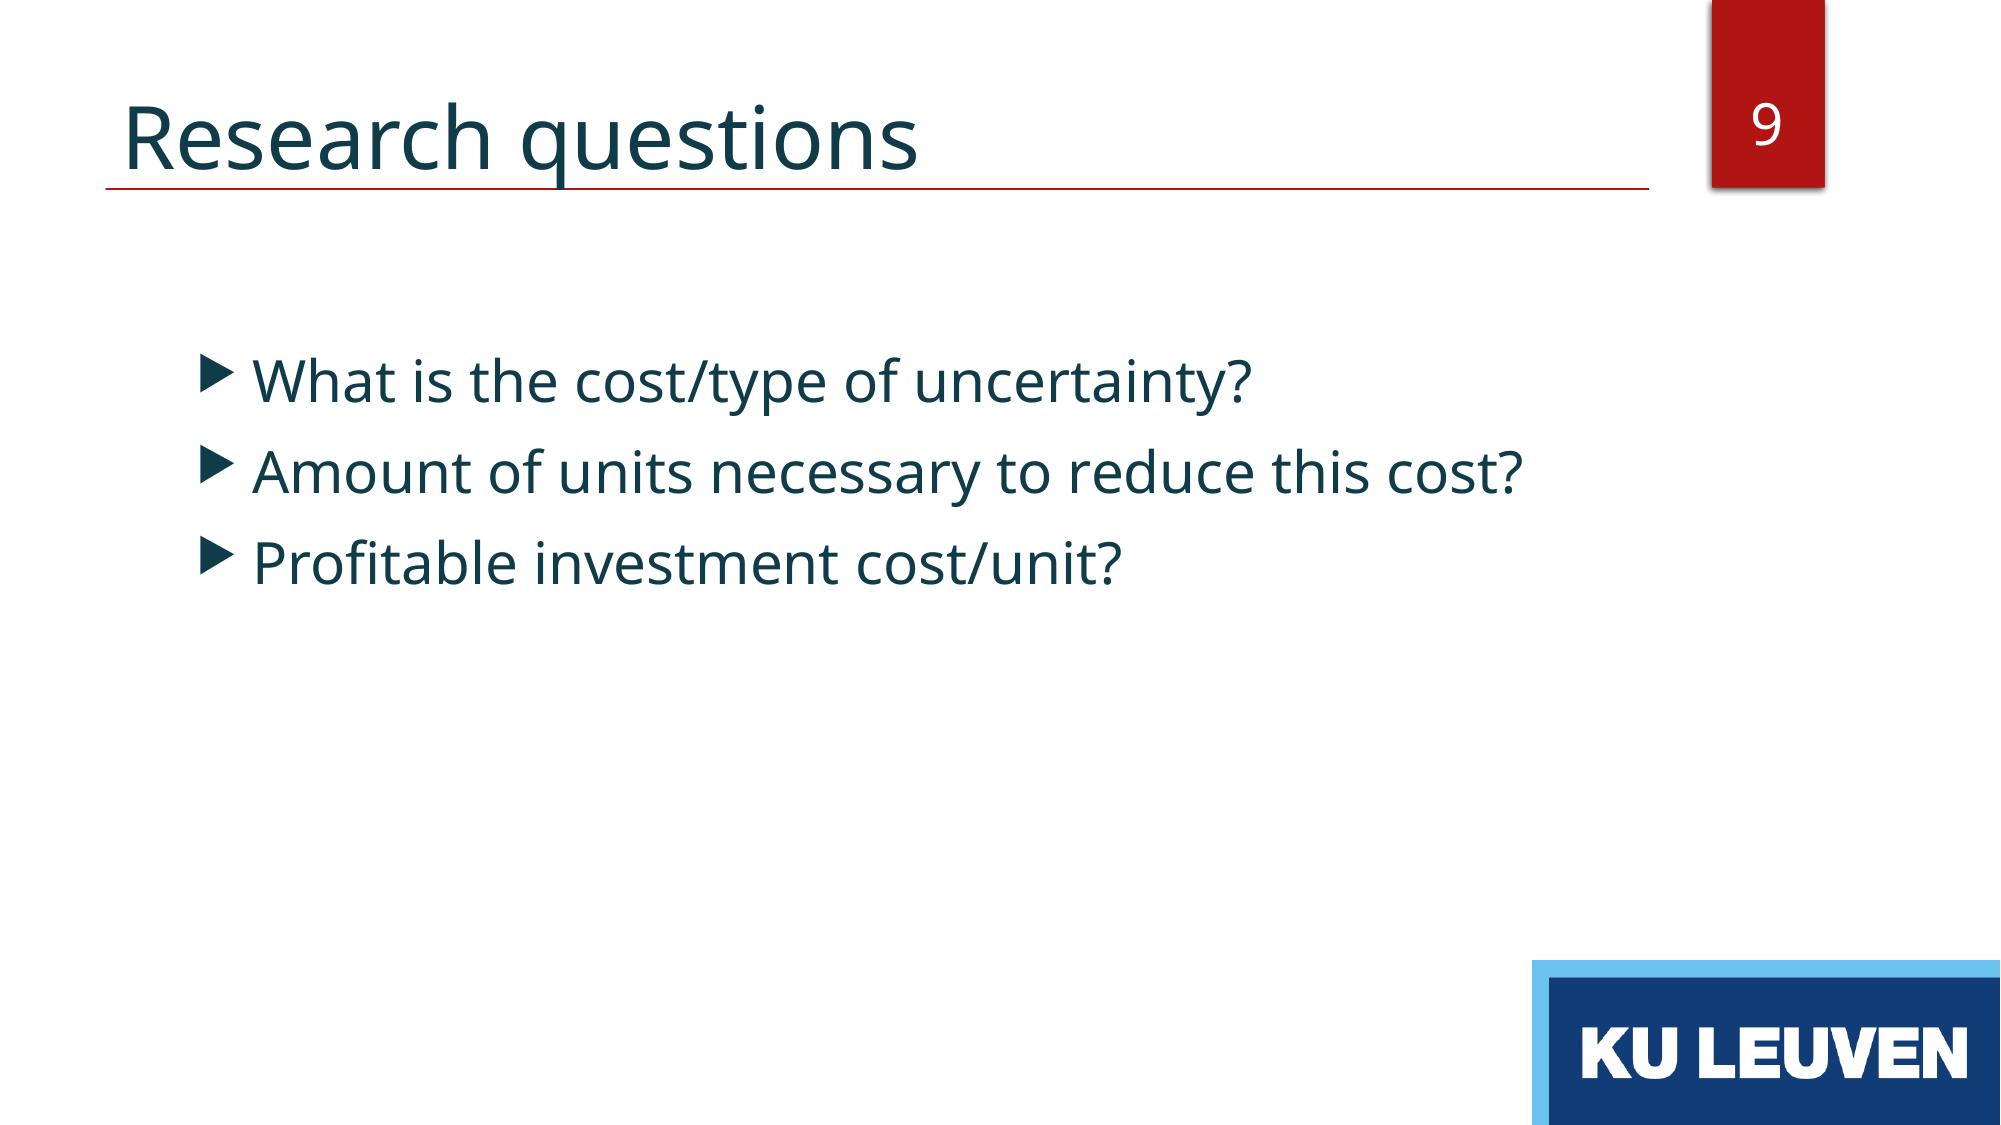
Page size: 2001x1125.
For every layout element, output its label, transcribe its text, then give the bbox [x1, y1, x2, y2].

picture [1532, 960, 2000, 1125]
slide_number 9 [1698, 48, 1836, 175]
title Research questions [106, 74, 1649, 304]
list What is the cost/type of uncertainty? Amount of units necessary to reduce this cost? Profitable investment cost/unit? [181, 336, 1649, 1025]
